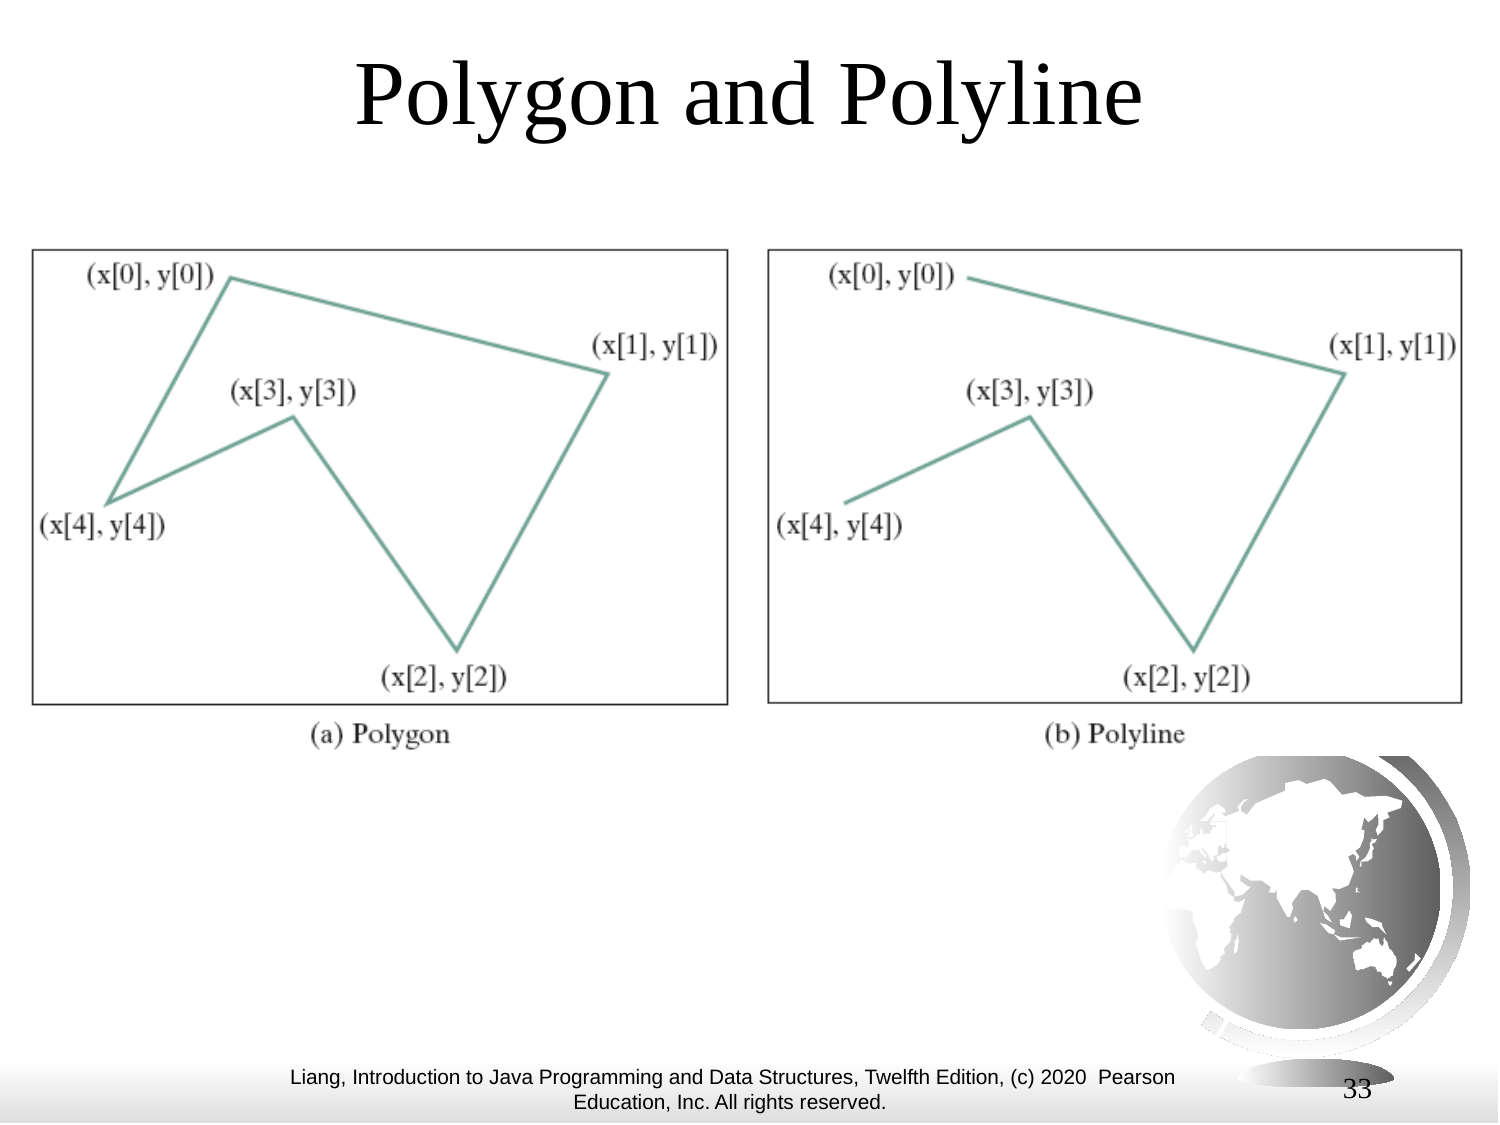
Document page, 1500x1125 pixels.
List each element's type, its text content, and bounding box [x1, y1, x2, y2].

title Polygon and Polyline [37, 25, 1463, 150]
slide_number 33 [1074, 1049, 1388, 1125]
picture [24, 239, 1472, 756]
